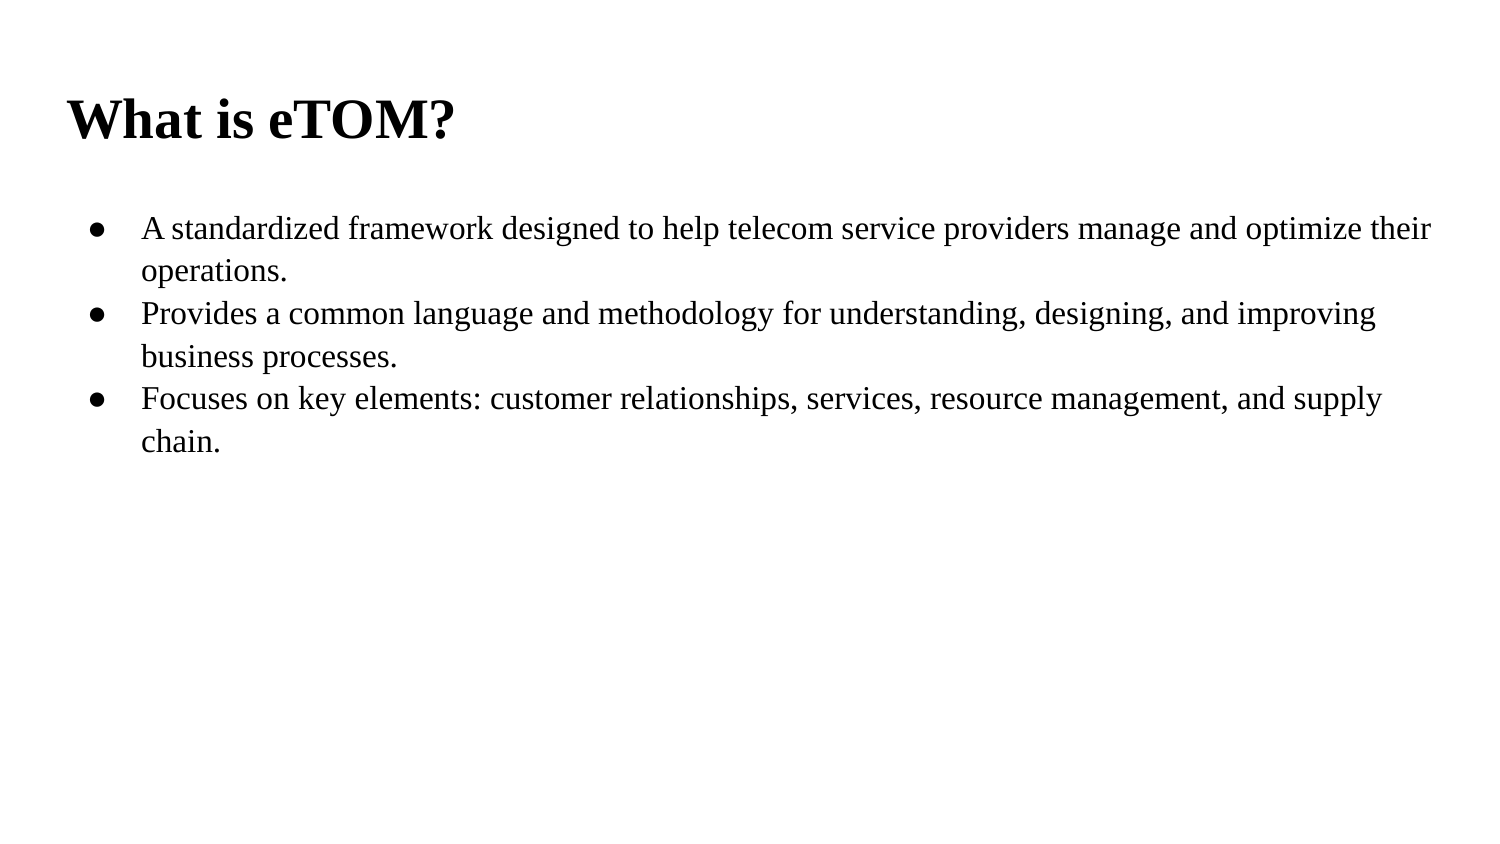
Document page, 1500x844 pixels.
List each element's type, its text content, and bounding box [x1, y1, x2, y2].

list A standardized framework designed to help telecom service providers manage and optimize their operations. Provides a common language and methodology for understanding, designing, and improving business processes. Focuses on key elements: customer relationships, services, resource management, and supply chain. [51, 189, 1449, 750]
title What is eTOM? [51, 72, 1449, 167]
